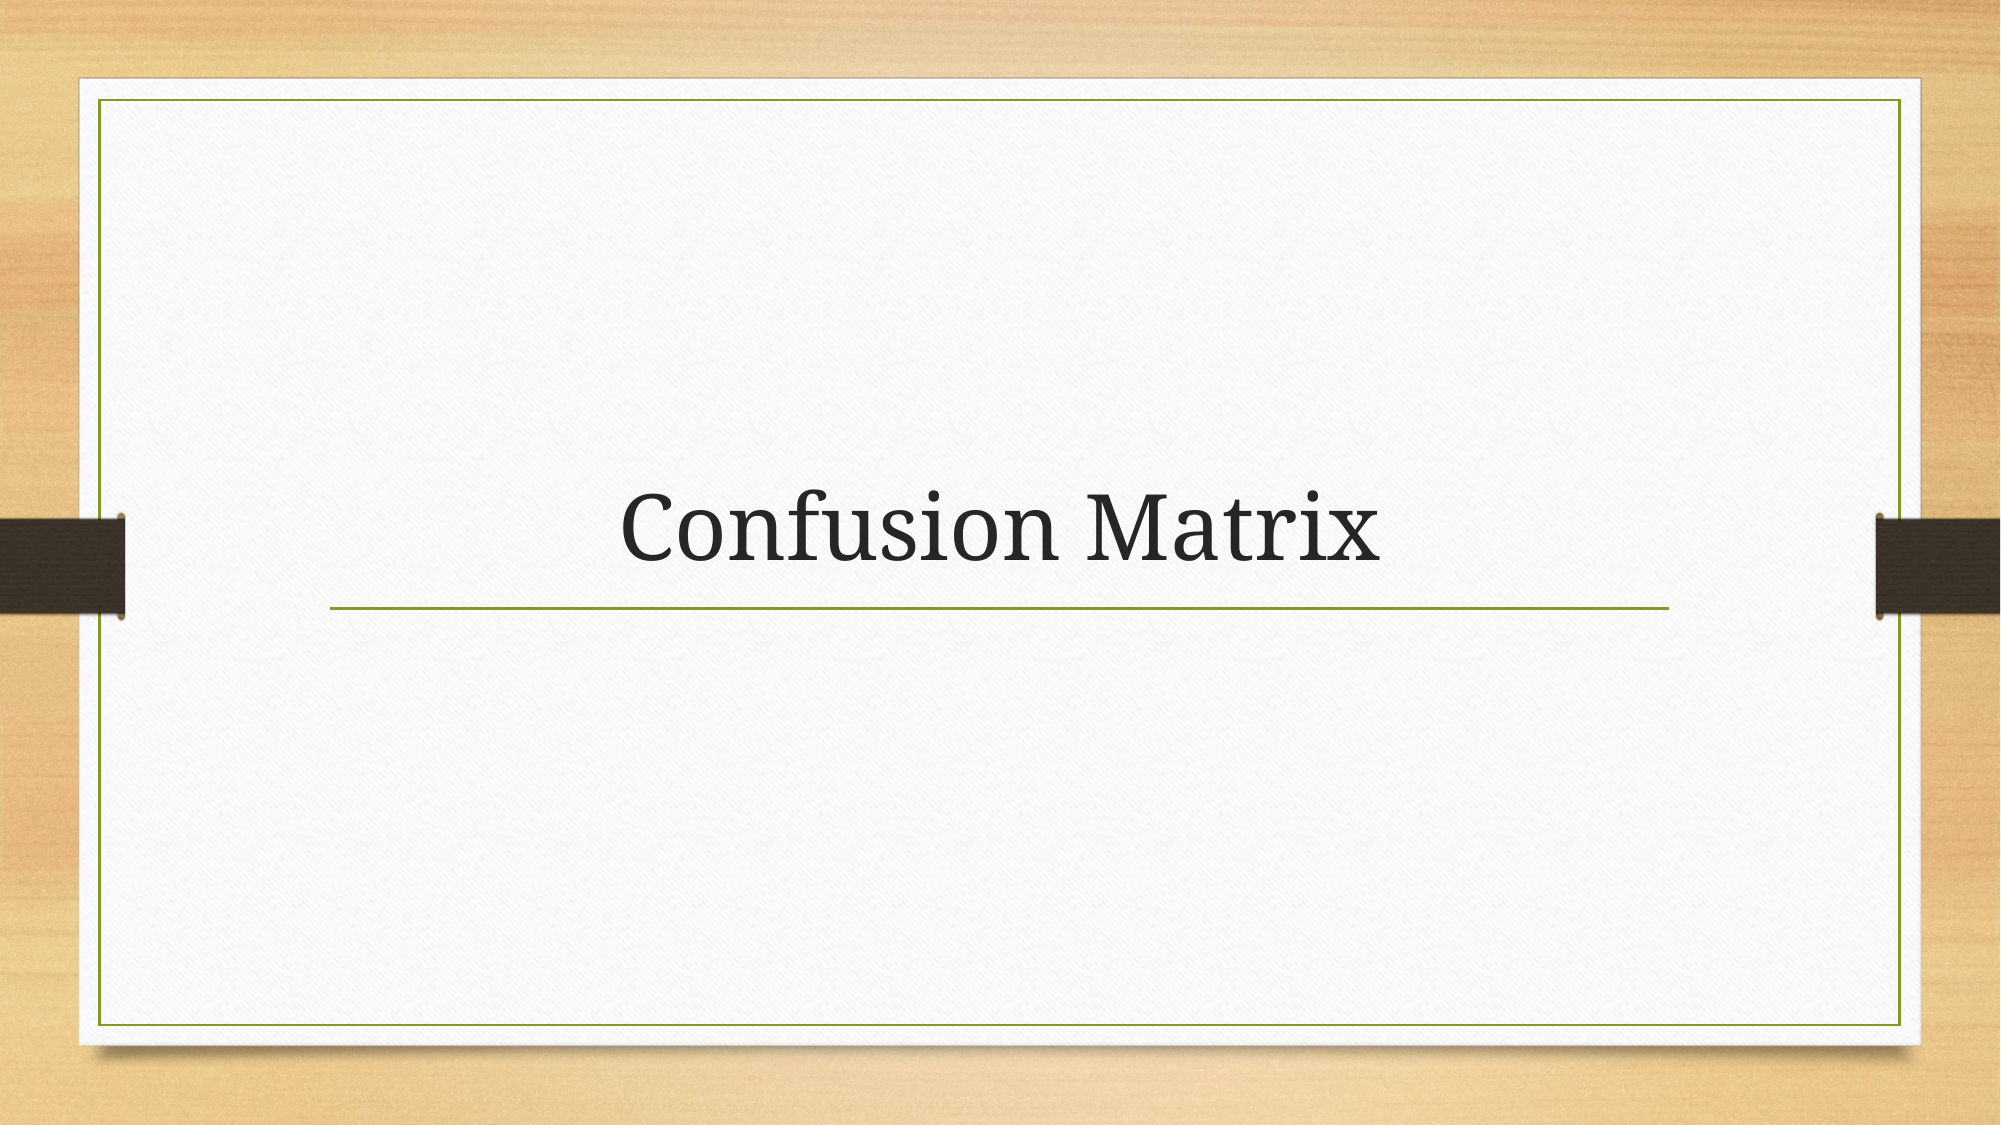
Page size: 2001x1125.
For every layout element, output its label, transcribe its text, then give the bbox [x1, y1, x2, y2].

title Confusion Matrix [330, 287, 1669, 587]
picture [0, 0, 2001, 1125]
